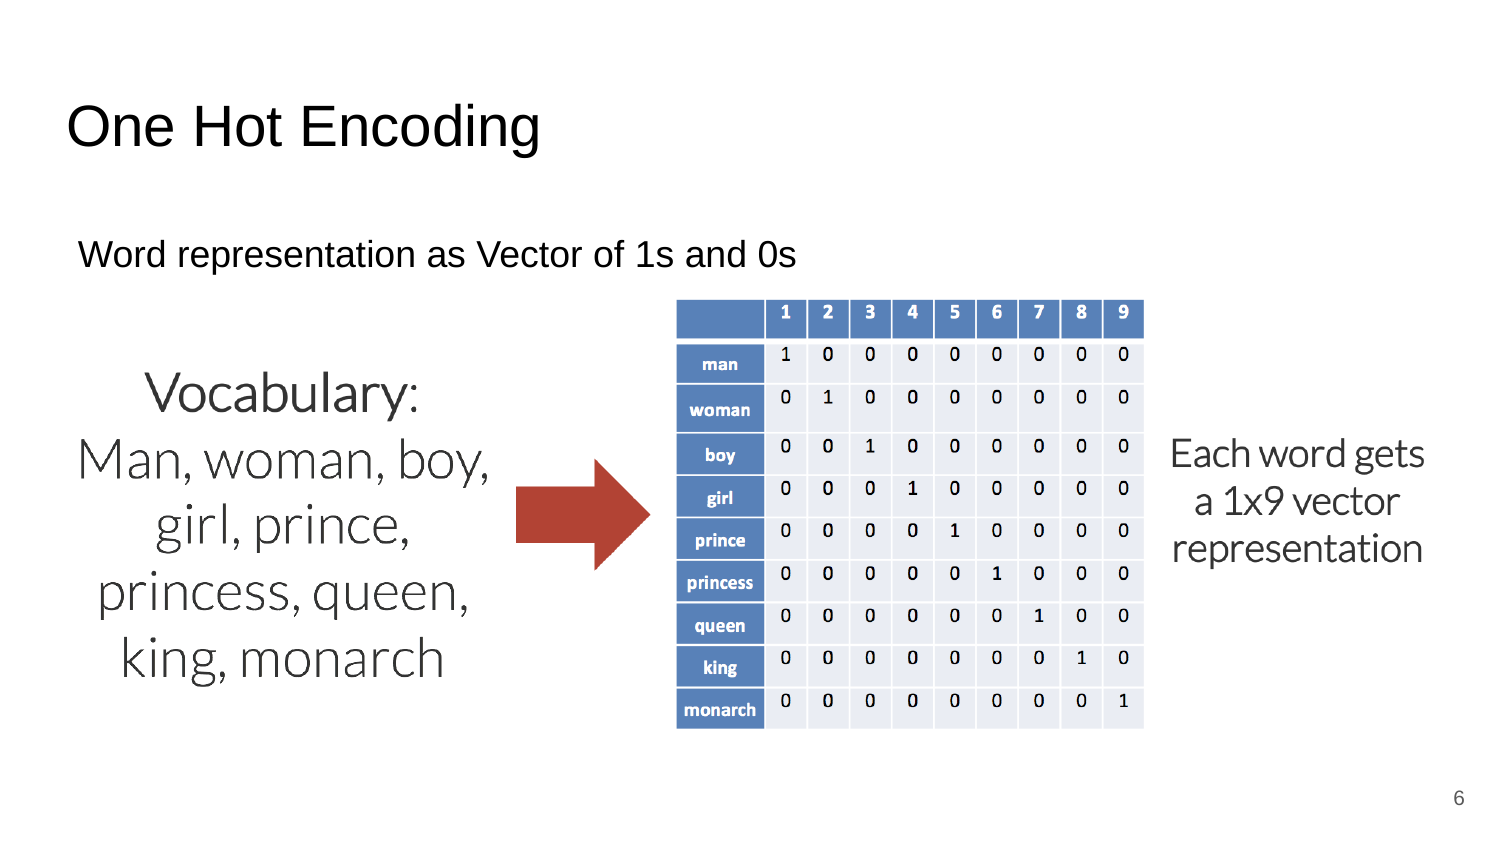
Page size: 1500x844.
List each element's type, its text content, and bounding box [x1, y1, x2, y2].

picture [62, 270, 1438, 766]
text_box Word representation as Vector of 1s and 0s [62, 207, 1461, 293]
title One Hot Encoding [51, 72, 1449, 167]
slide_number ‹#› [1389, 764, 1480, 830]
